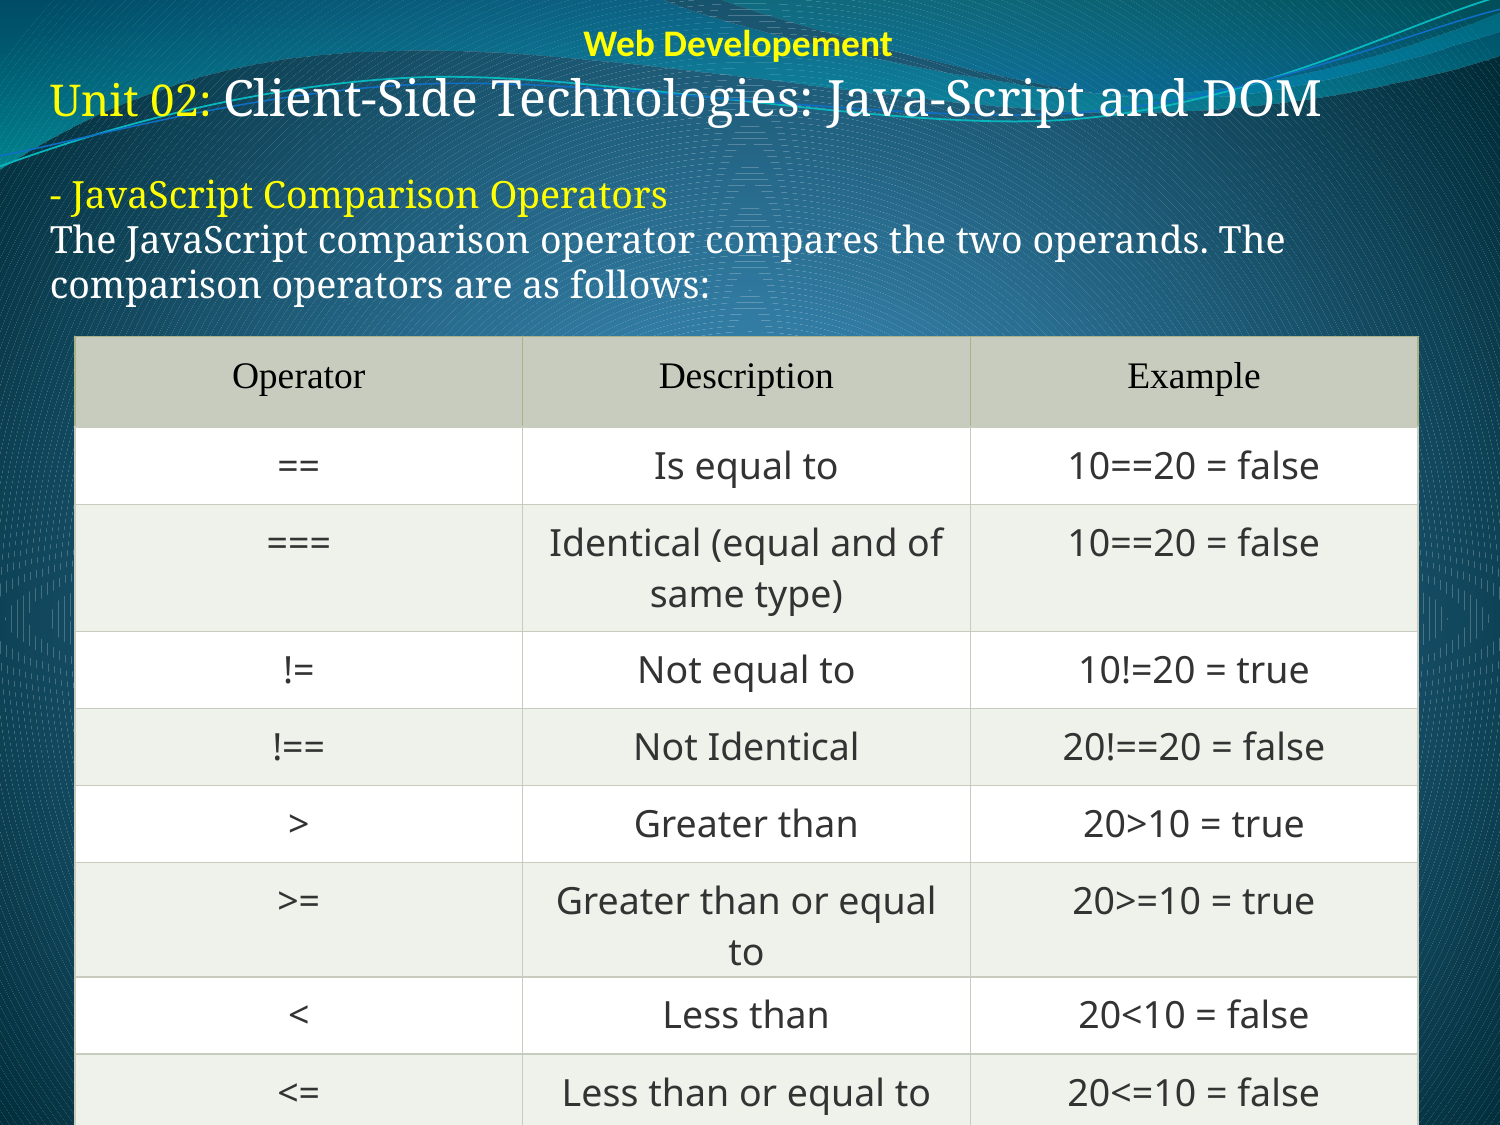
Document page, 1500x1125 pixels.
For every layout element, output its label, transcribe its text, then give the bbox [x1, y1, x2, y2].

text_box Web Developement [269, 11, 1207, 58]
table_cell > [76, 786, 522, 862]
table_cell 10==20 = false [971, 505, 1417, 631]
table_cell Is equal to [523, 428, 970, 504]
table_cell 20>10 = true [971, 786, 1417, 862]
table_cell Less than [523, 978, 970, 1053]
table_cell != [76, 632, 522, 708]
table_cell 20!==20 = false [971, 709, 1417, 785]
table_cell 20<=10 = false [971, 1055, 1417, 1125]
table_cell Greater than or equal to [523, 863, 970, 976]
table_cell !== [76, 709, 522, 785]
table_header Description [523, 337, 970, 426]
text_box Unit 02: Client-Side Technologies: Java-Script and DOM - JavaScript Comparison Operators The JavaScript comparison operator compares the two operands. The comparison operators are as follows: [35, 58, 1418, 546]
table_header Example [971, 337, 1417, 426]
table_cell == [76, 428, 522, 504]
table_cell 20<10 = false [971, 978, 1417, 1053]
table_cell 10==20 = false [971, 428, 1417, 504]
table_cell Not Identical [523, 709, 970, 785]
table_cell >= [76, 863, 522, 976]
table_cell Not equal to [523, 632, 970, 708]
table_cell <= [76, 1055, 522, 1125]
table_cell Identical (equal and of same type) [523, 505, 970, 631]
table_cell 10!=20 = true [971, 632, 1417, 708]
table_cell < [76, 978, 522, 1053]
table_cell 20>=10 = true [971, 863, 1417, 976]
table_cell Less than or equal to [523, 1055, 970, 1125]
table_cell Greater than [523, 786, 970, 862]
table_header Operator [76, 337, 522, 426]
table_cell === [76, 505, 522, 631]
